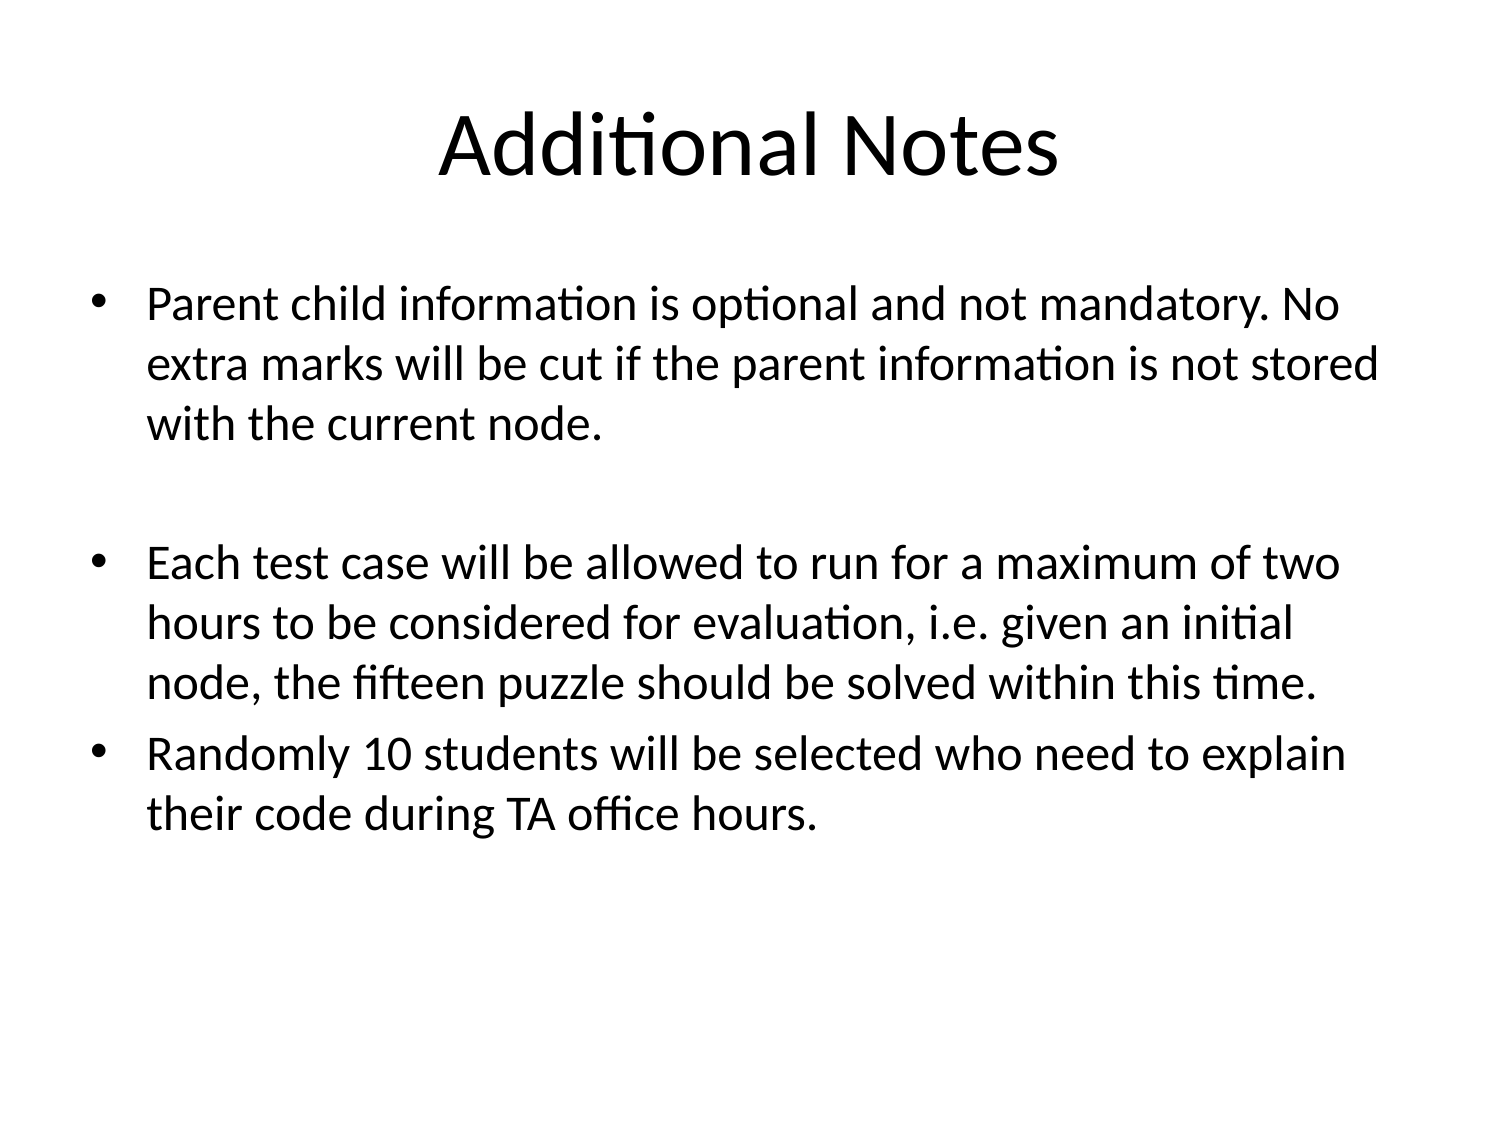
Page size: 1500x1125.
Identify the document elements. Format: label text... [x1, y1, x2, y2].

list Parent child information is optional and not mandatory. No extra marks will be cut if the parent information is not stored with the current node. Each test case will be allowed to run for a maximum of two hours to be considered for evaluation, i.e. given an initial node, the fifteen puzzle should be solved within this time. Randomly 10 students will be selected who need to explain their code during TA office hours. [75, 262, 1425, 1005]
title Additional Notes [75, 45, 1425, 233]
